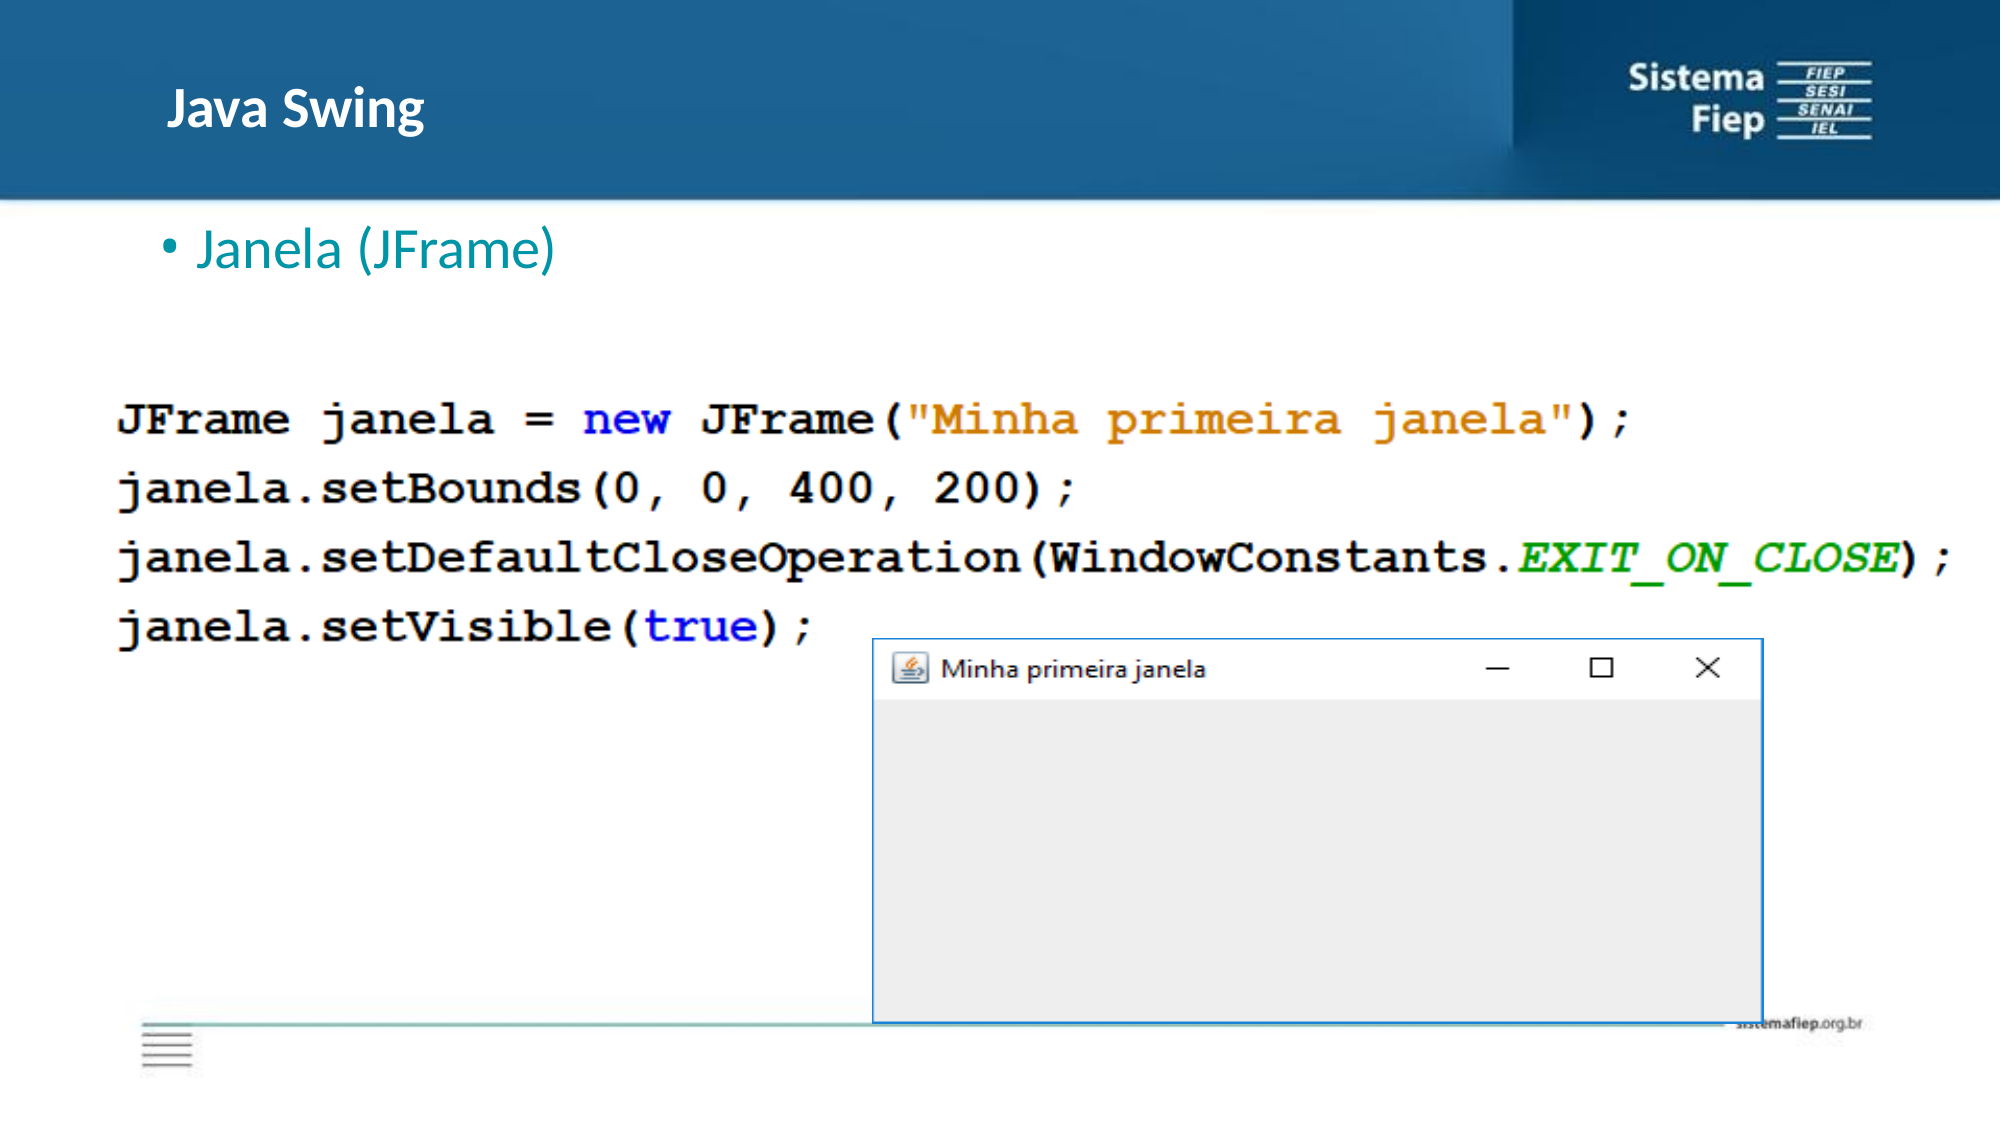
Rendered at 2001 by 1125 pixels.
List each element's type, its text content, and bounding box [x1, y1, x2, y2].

title Java Swing [165, 66, 430, 208]
picture [0, 0, 2000, 1078]
text_box Janela (JFrame) [156, 208, 563, 281]
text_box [91, 363, 1967, 1024]
